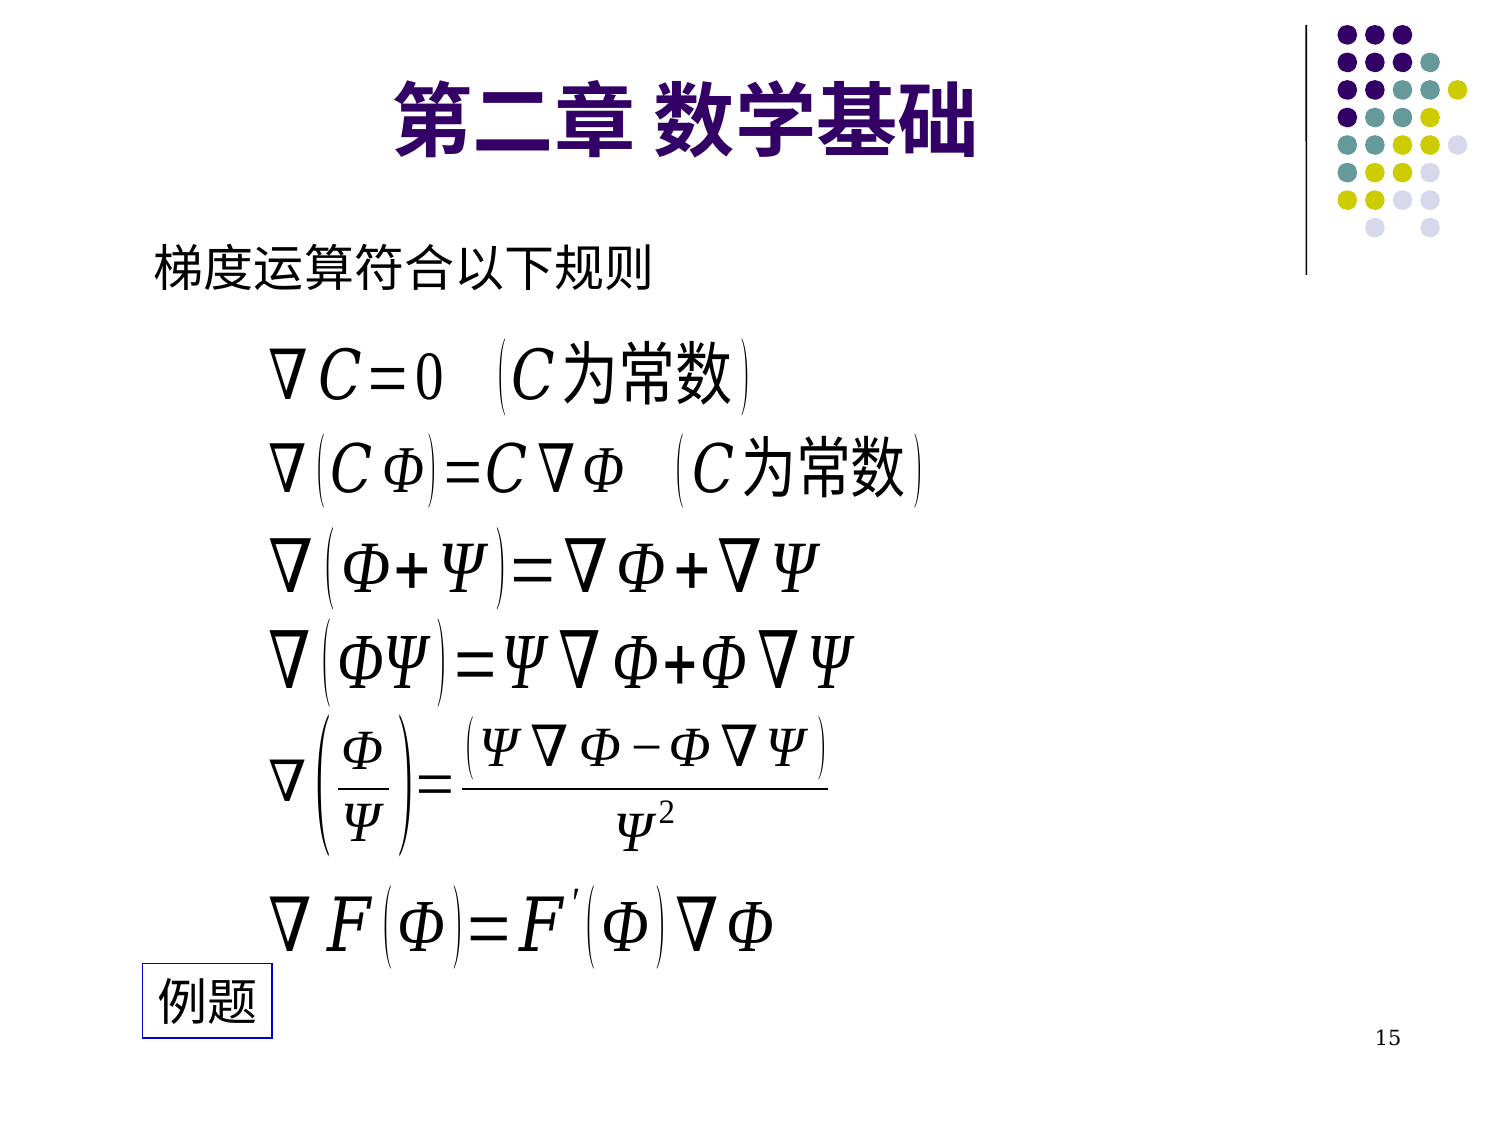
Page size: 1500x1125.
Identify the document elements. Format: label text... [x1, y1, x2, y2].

slide_number 15 [1066, 1016, 1417, 1092]
title 第二章 数学基础 [66, 11, 1304, 225]
text_box 例题 [142, 963, 273, 1039]
text_box 梯度运算符合以下规则 [139, 229, 669, 305]
